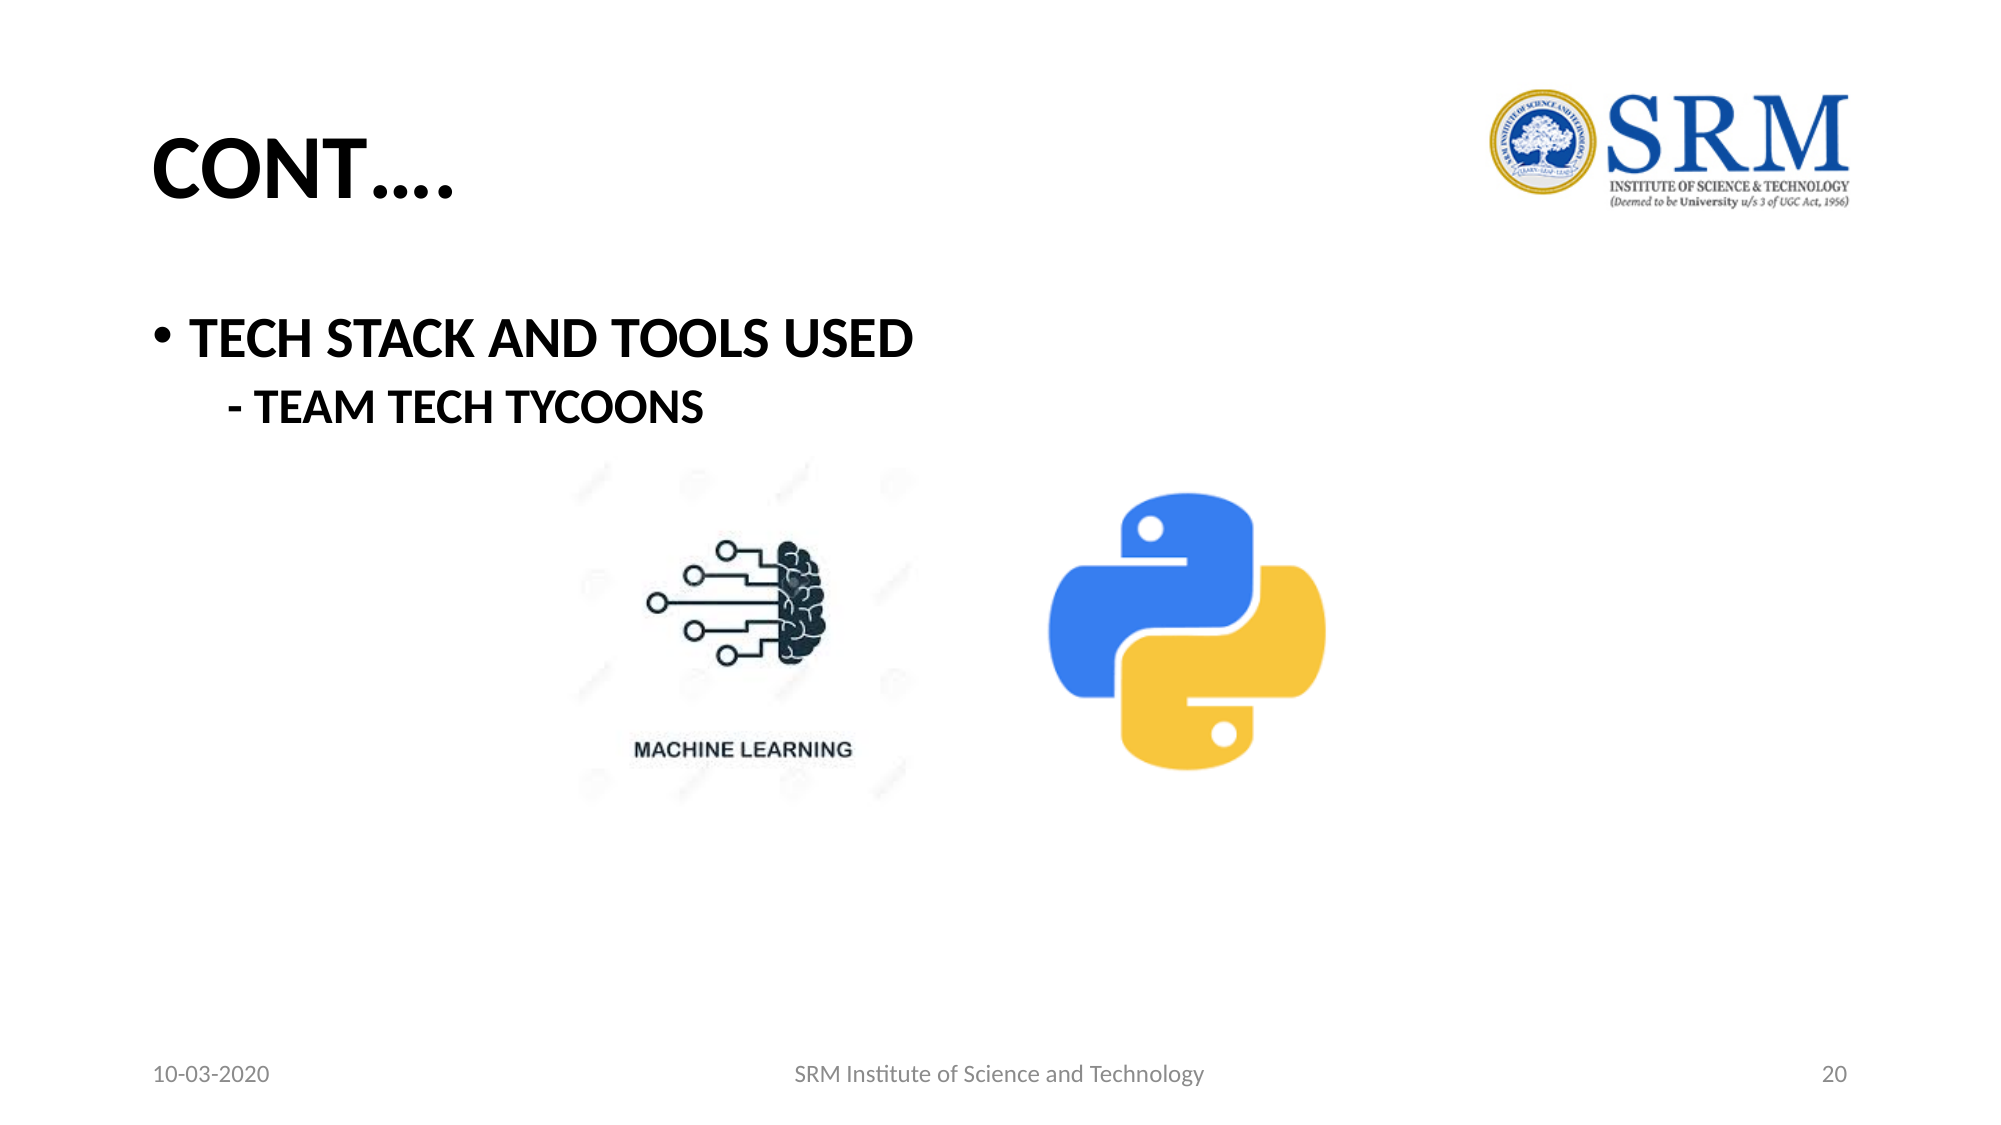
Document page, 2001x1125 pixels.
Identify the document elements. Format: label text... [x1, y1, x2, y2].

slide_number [137, 1042, 588, 1103]
footer SRM Institute of Science and Technology [662, 1042, 1338, 1103]
slide_number 20 [1412, 1042, 1863, 1103]
picture [567, 456, 920, 808]
list TECH STACK AND TOOLS USED - TEAM TECH TYCOONS [137, 299, 1863, 1014]
title Cont…. [137, 59, 1863, 278]
picture [1475, 30, 1863, 250]
picture [1010, 456, 1362, 808]
